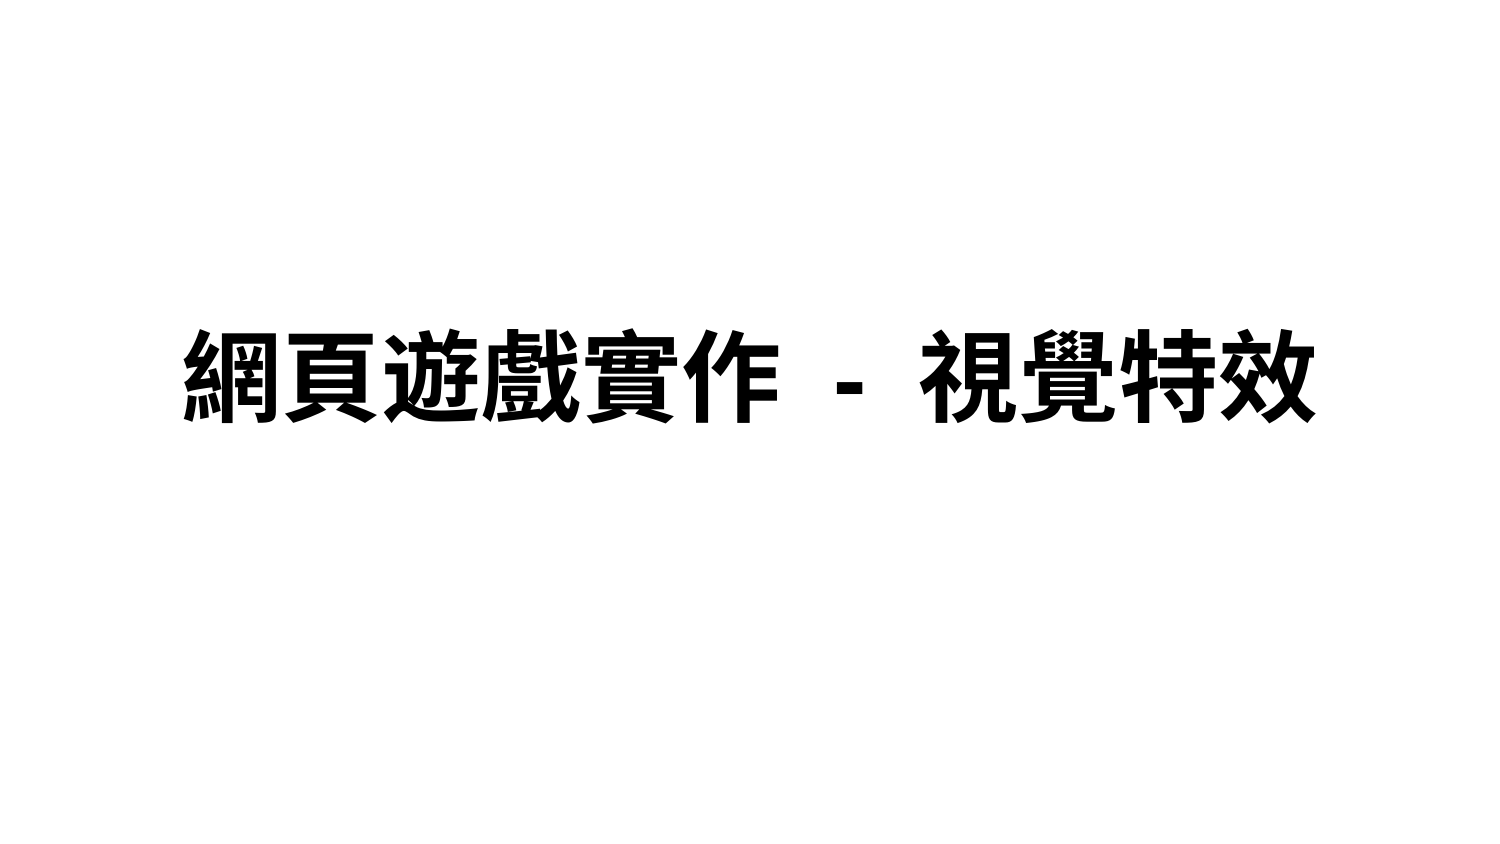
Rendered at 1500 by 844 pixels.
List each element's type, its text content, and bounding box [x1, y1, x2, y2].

title 網頁遊戲實作 - 視覺特效 [112, 259, 1388, 450]
